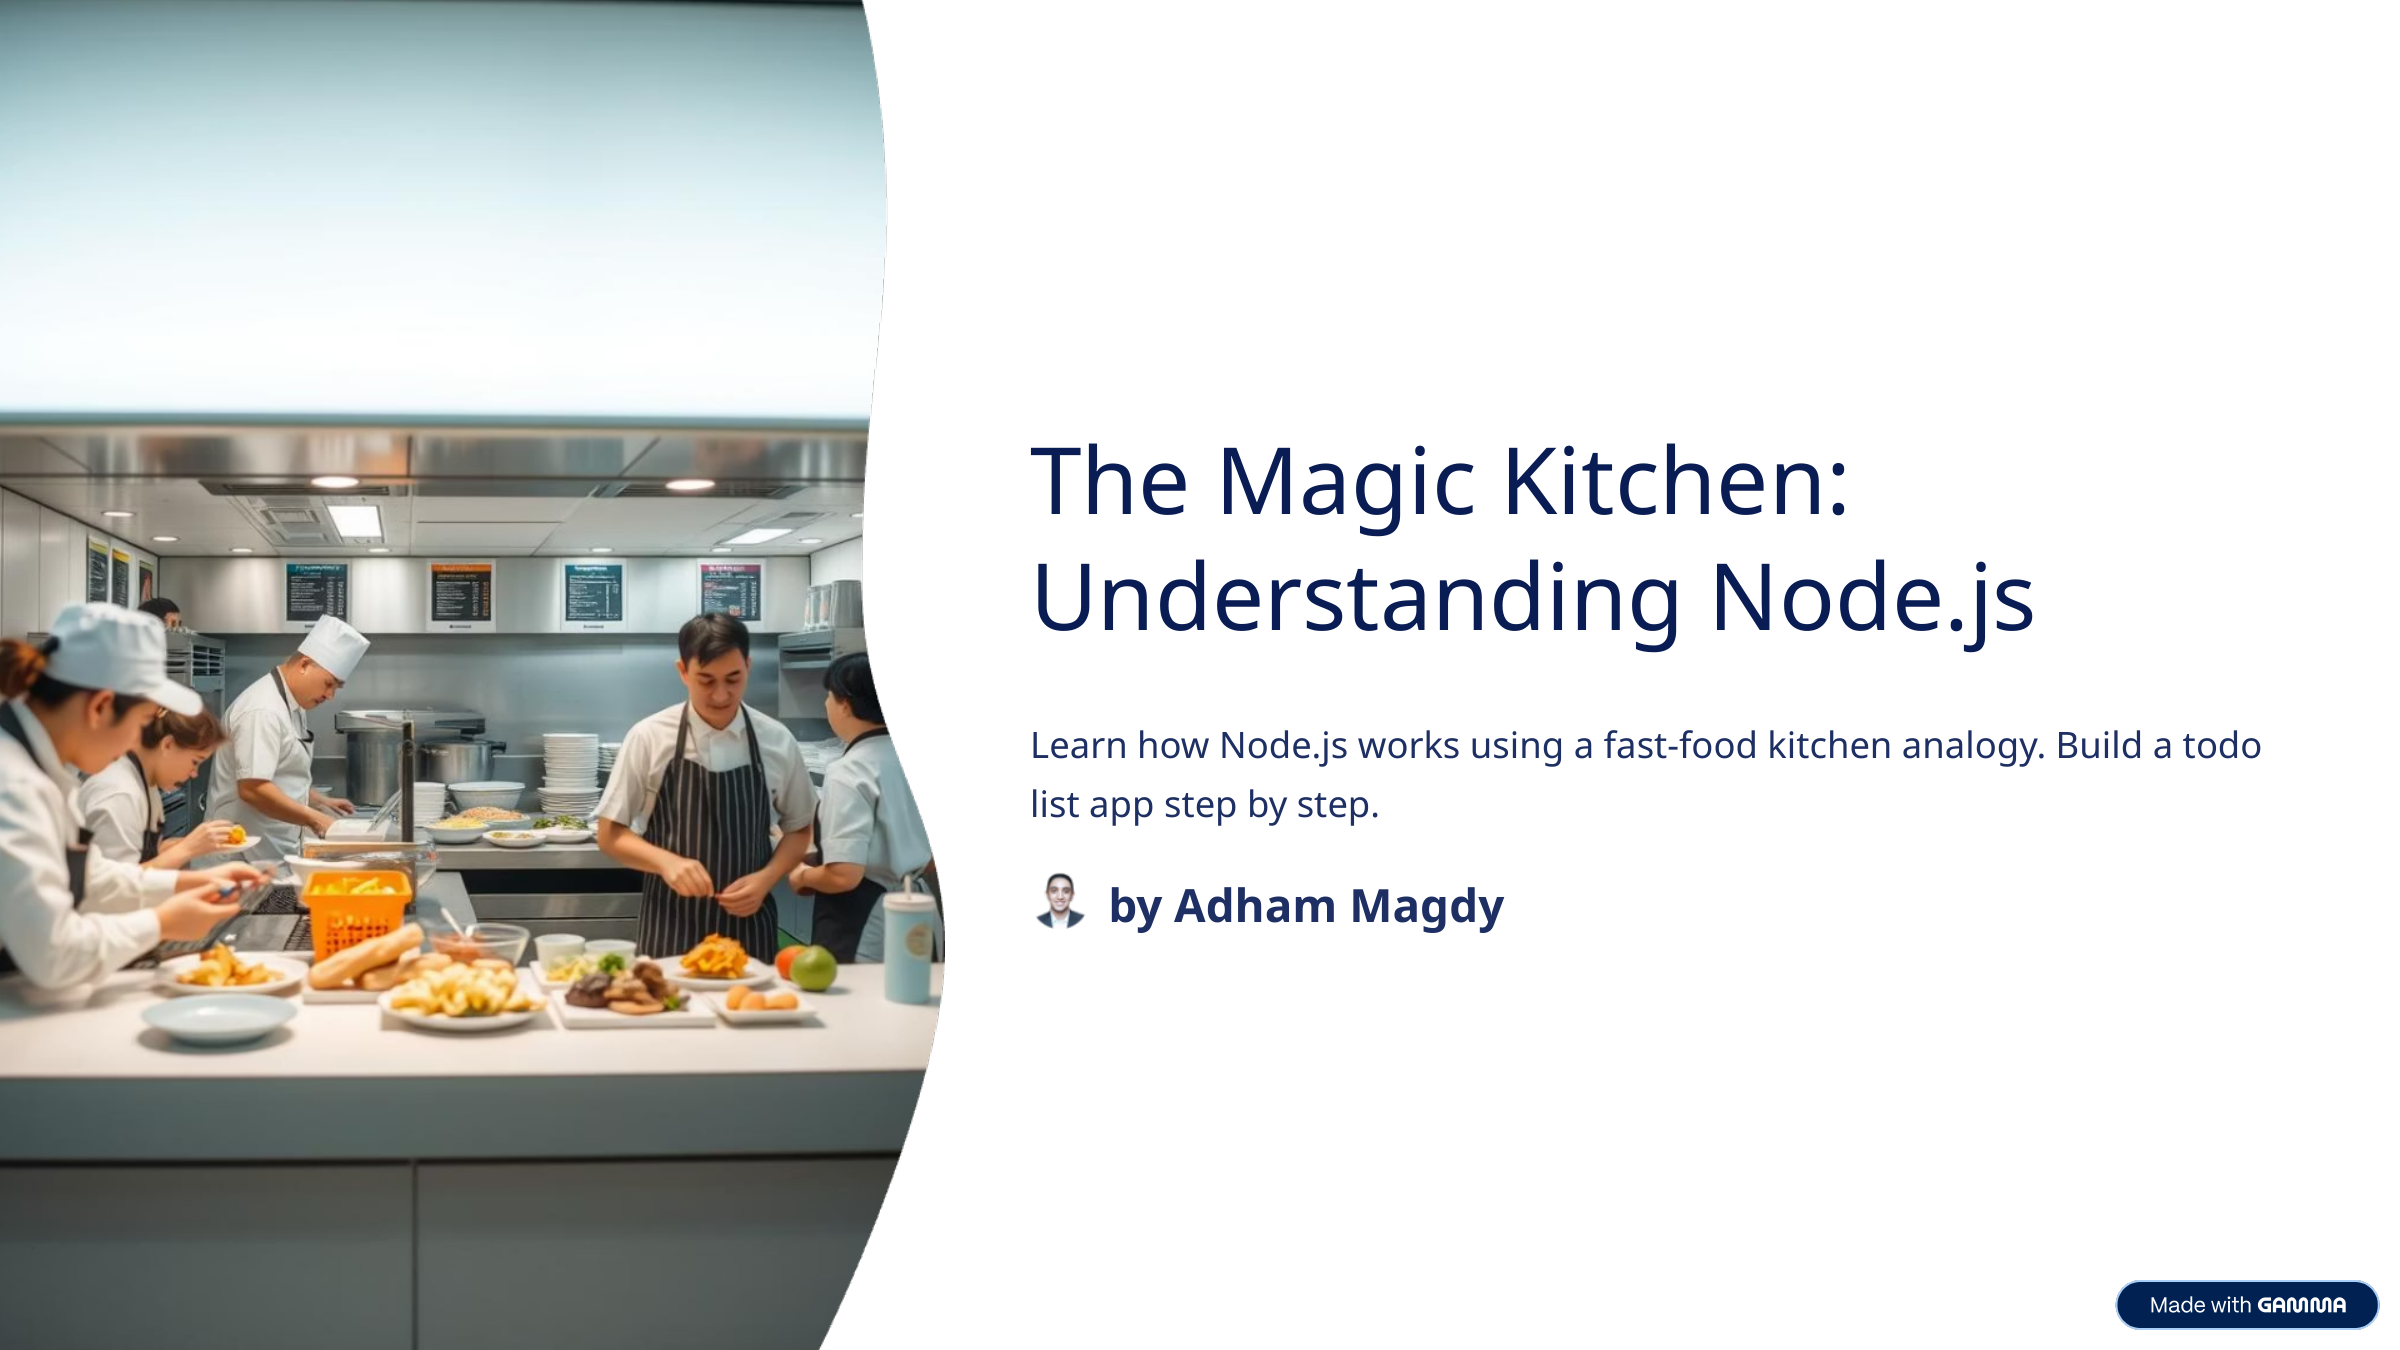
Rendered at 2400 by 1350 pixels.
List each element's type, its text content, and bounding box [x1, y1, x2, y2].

picture [1031, 871, 1089, 929]
text_box Learn how Node.js works using a fast-food kitchen analogy. Build a todo list app step by step. [1030, 706, 2270, 826]
picture [2106, 1271, 2389, 1339]
picture [0, 0, 945, 1350]
text_box The Magic Kitchen: Understanding Node.js [1030, 417, 2270, 651]
text_box by Adham Magdy [1108, 866, 1492, 933]
